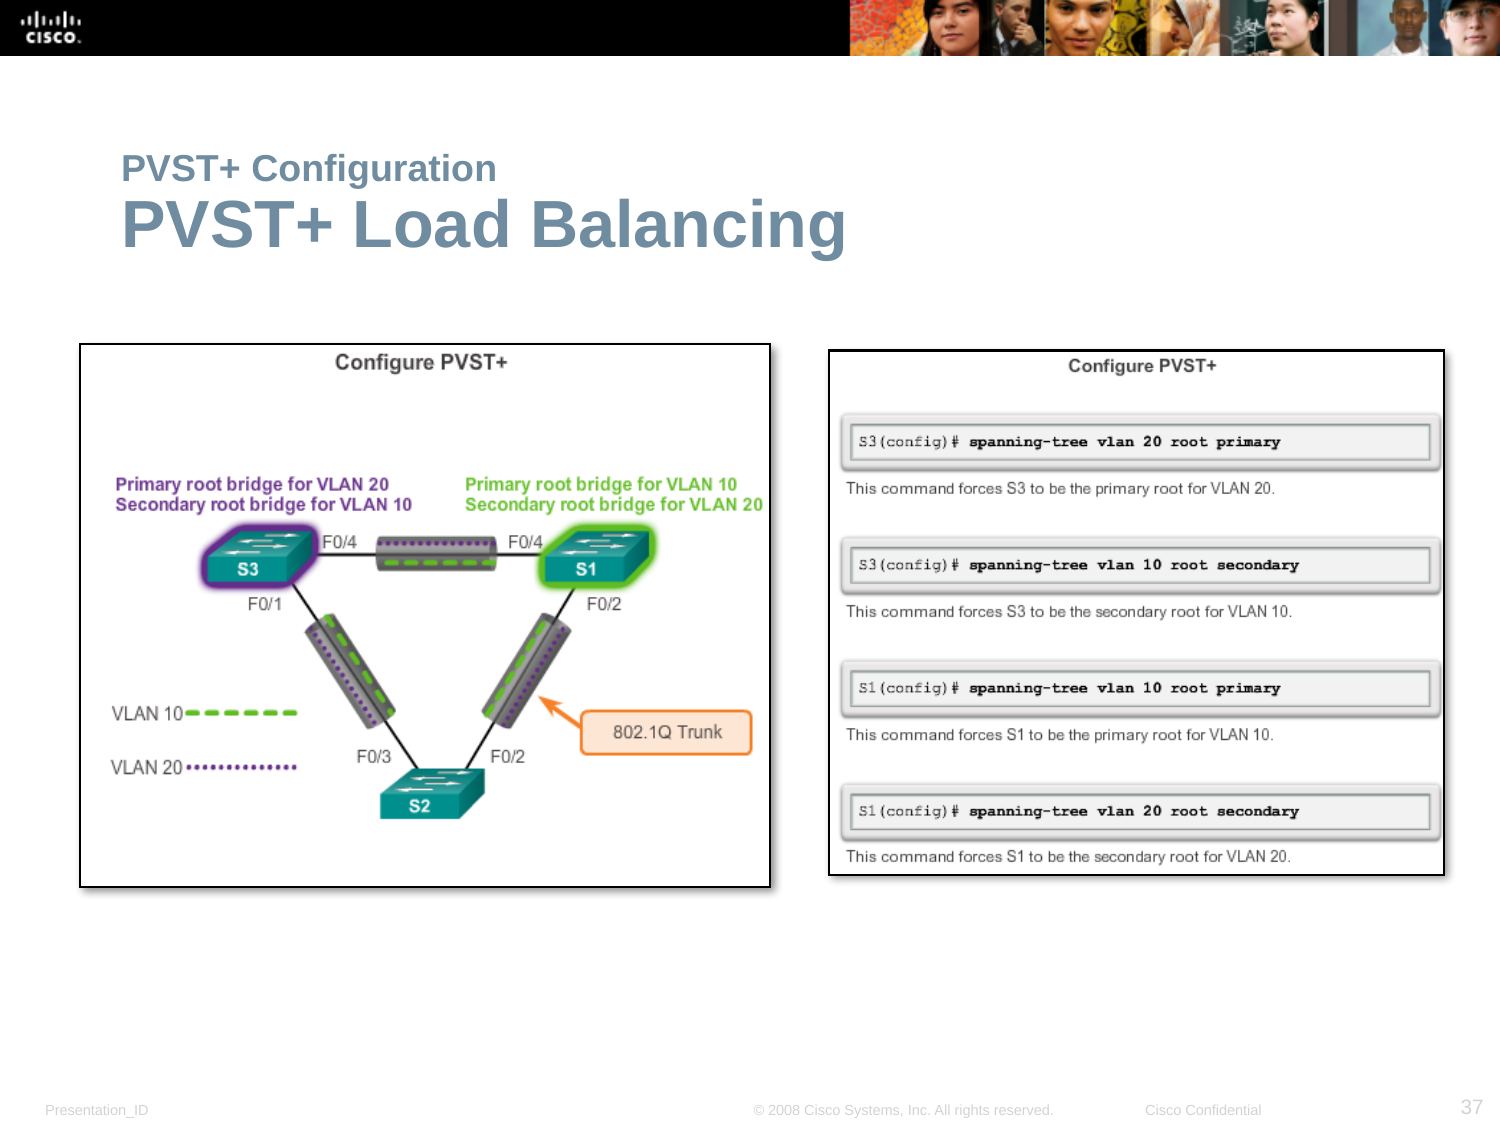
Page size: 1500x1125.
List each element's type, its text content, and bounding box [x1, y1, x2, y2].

picture [80, 344, 770, 886]
title PVST+ Configuration PVST+ Load Balancing [107, 130, 1444, 269]
picture [829, 351, 1444, 874]
picture [0, 0, 1500, 56]
